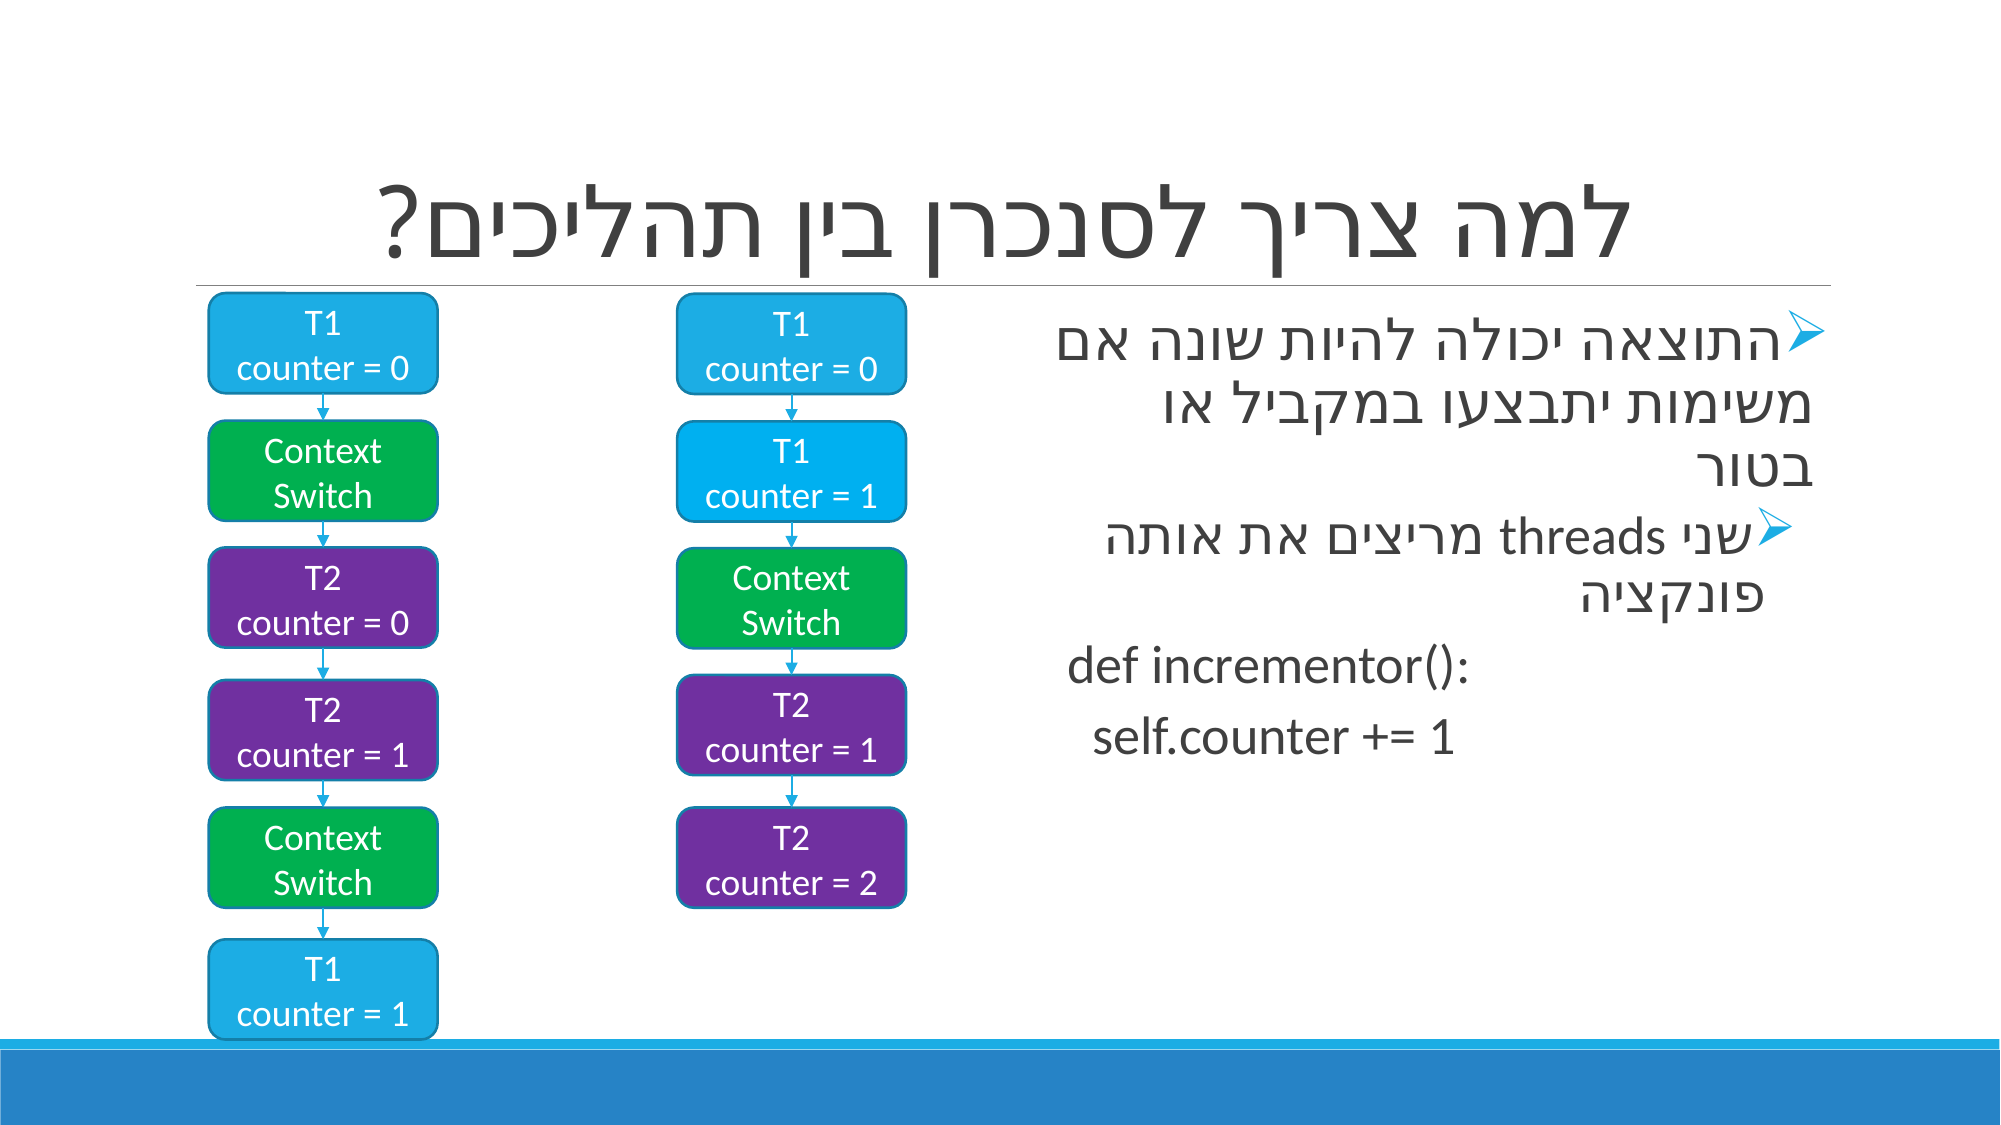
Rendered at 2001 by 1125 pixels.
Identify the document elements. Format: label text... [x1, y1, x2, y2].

list התוצאה יכולה להיות שונה אם משימות יתבצעו במקביל או בטור שני threads מריצים את אותה פונקציה def incrementor(): self.counter += 1 [1034, 302, 1830, 963]
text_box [208, 292, 439, 1041]
title למה צריך לסנכרן בין תהליכים? [180, 47, 1830, 285]
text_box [676, 293, 907, 909]
